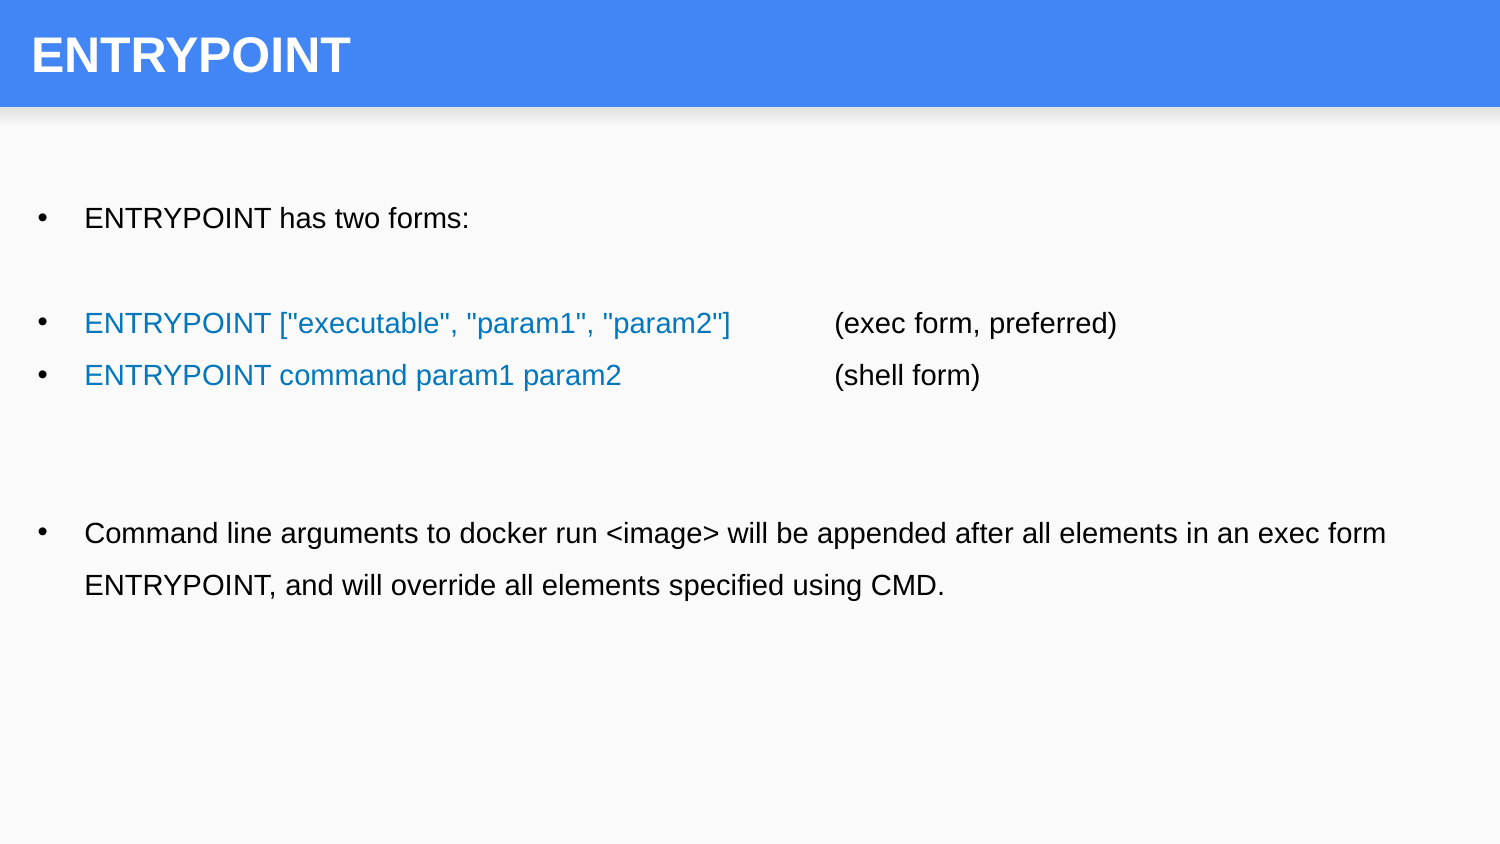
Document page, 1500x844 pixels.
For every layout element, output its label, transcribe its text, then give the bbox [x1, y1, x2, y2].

text_box ENTRYPOINT has two forms: ENTRYPOINT ["executable", "param1", "param2"] (exec form, preferred) ENTRYPOINT command param1 param2 (shell form) Command line arguments to docker run <image> will be appended after all elements in an exec form ENTRYPOINT, and will override all elements specified using CMD. [22, 174, 1464, 662]
text_box [0, 104, 1478, 817]
title ENTRYPOINT [16, 2, 1464, 102]
